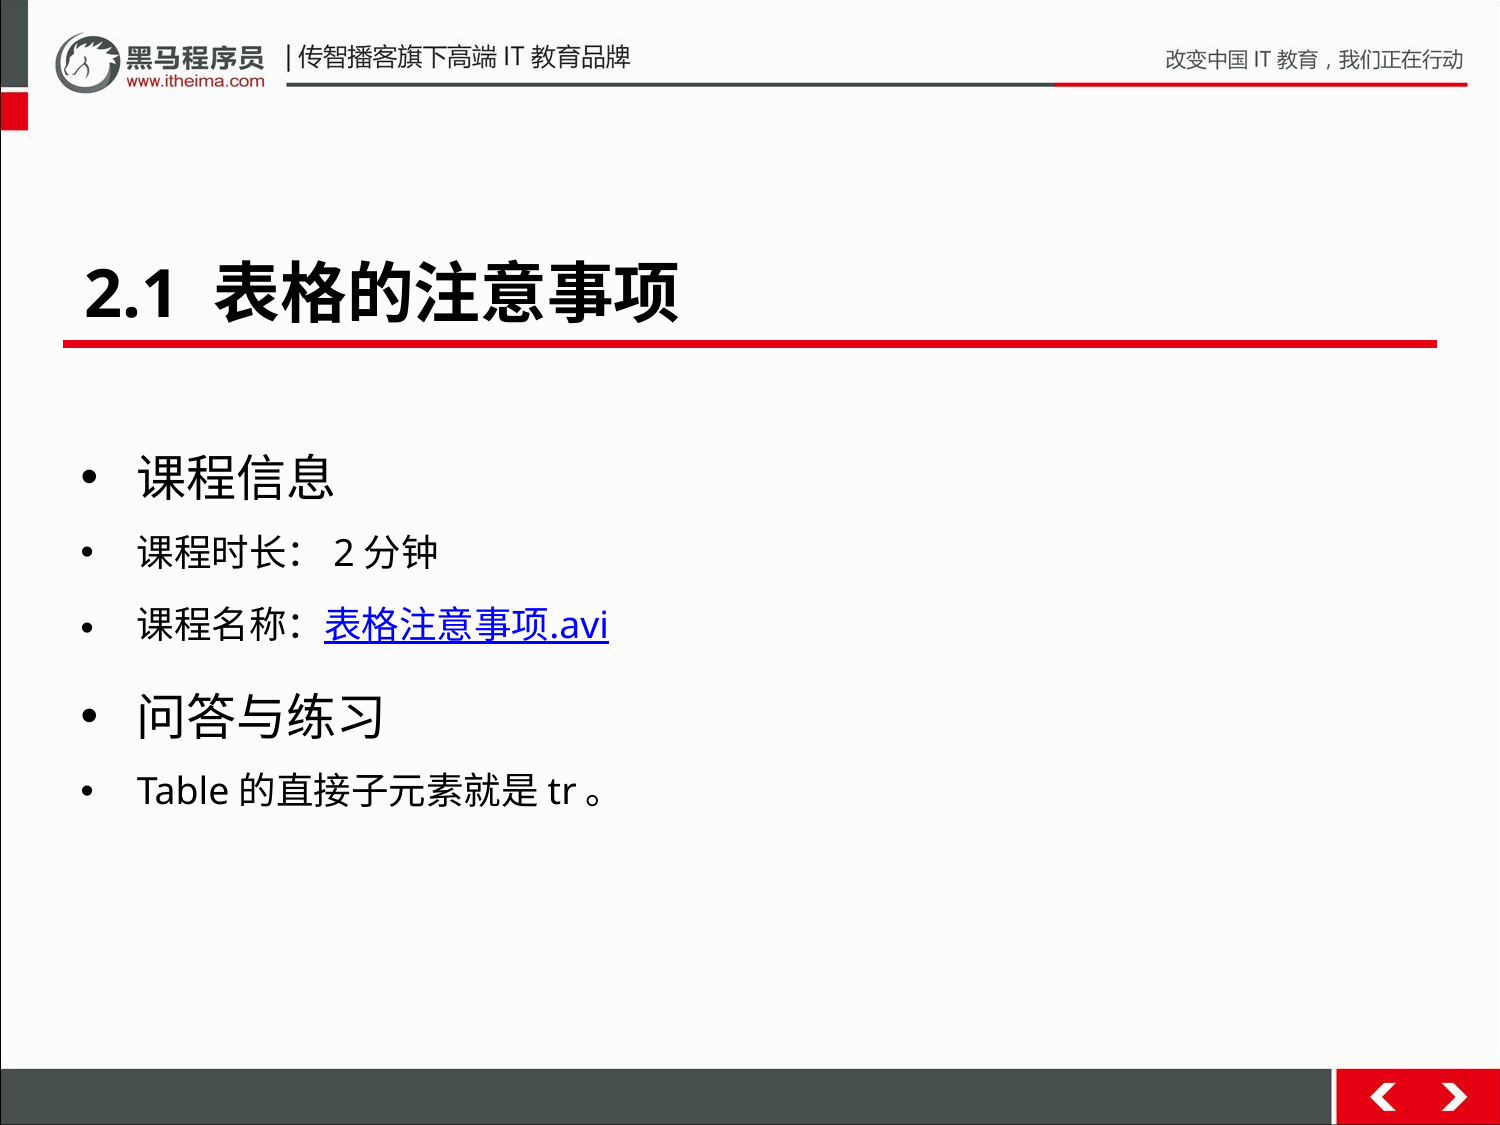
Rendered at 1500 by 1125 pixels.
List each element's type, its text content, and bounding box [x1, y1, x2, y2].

picture [0, 0, 1500, 1125]
text_box 课程信息 课程时长：2分钟 课程名称：表格注意事项.avi 问答与练习 Table的直接子元素就是tr。 [65, 408, 638, 888]
text_box 2.1 表格的注意事项 [70, 243, 1382, 339]
